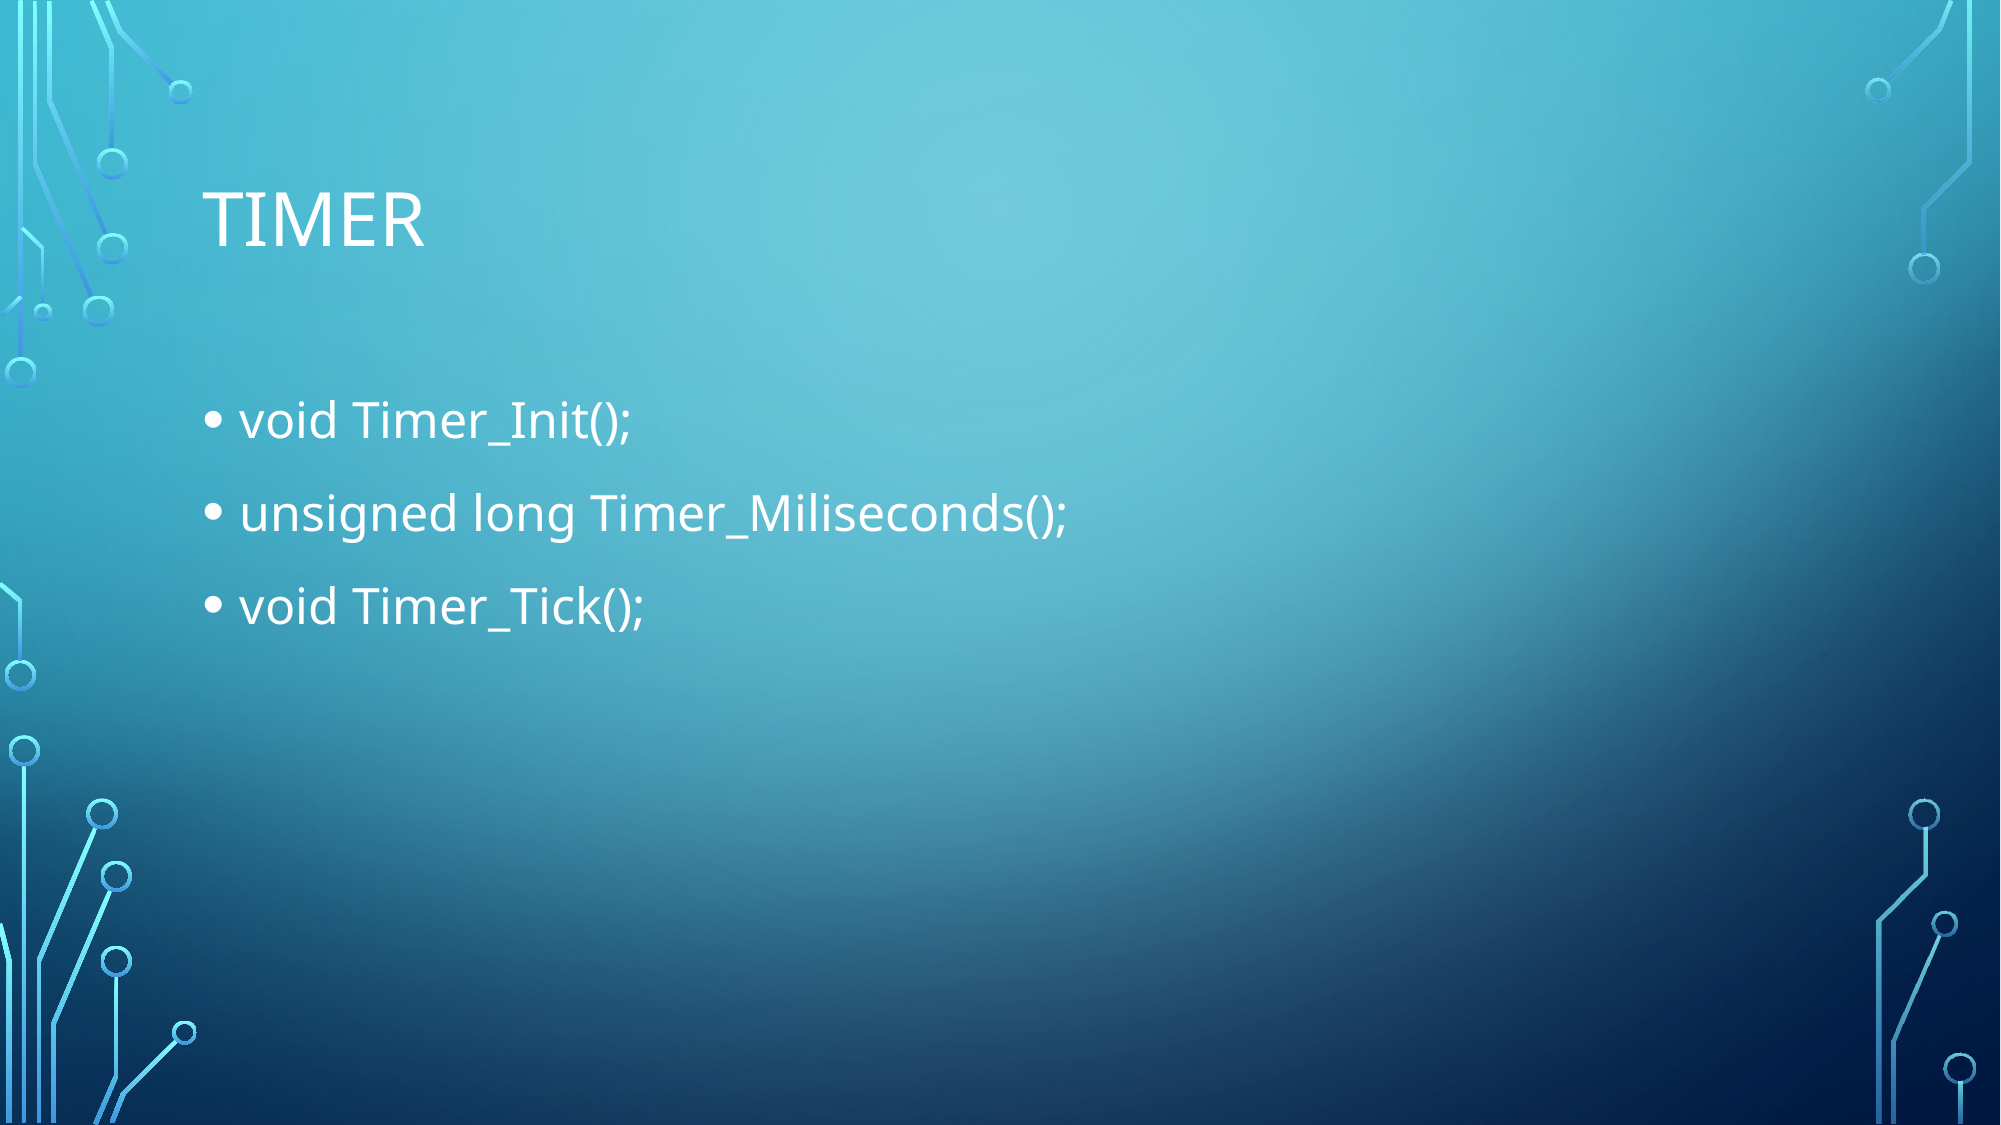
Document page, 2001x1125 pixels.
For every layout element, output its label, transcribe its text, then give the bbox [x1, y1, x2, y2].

title timer [187, 101, 1813, 344]
list void Timer_Init(); unsigned long Timer_Miliseconds(); void Timer_Tick(); [187, 369, 1813, 950]
